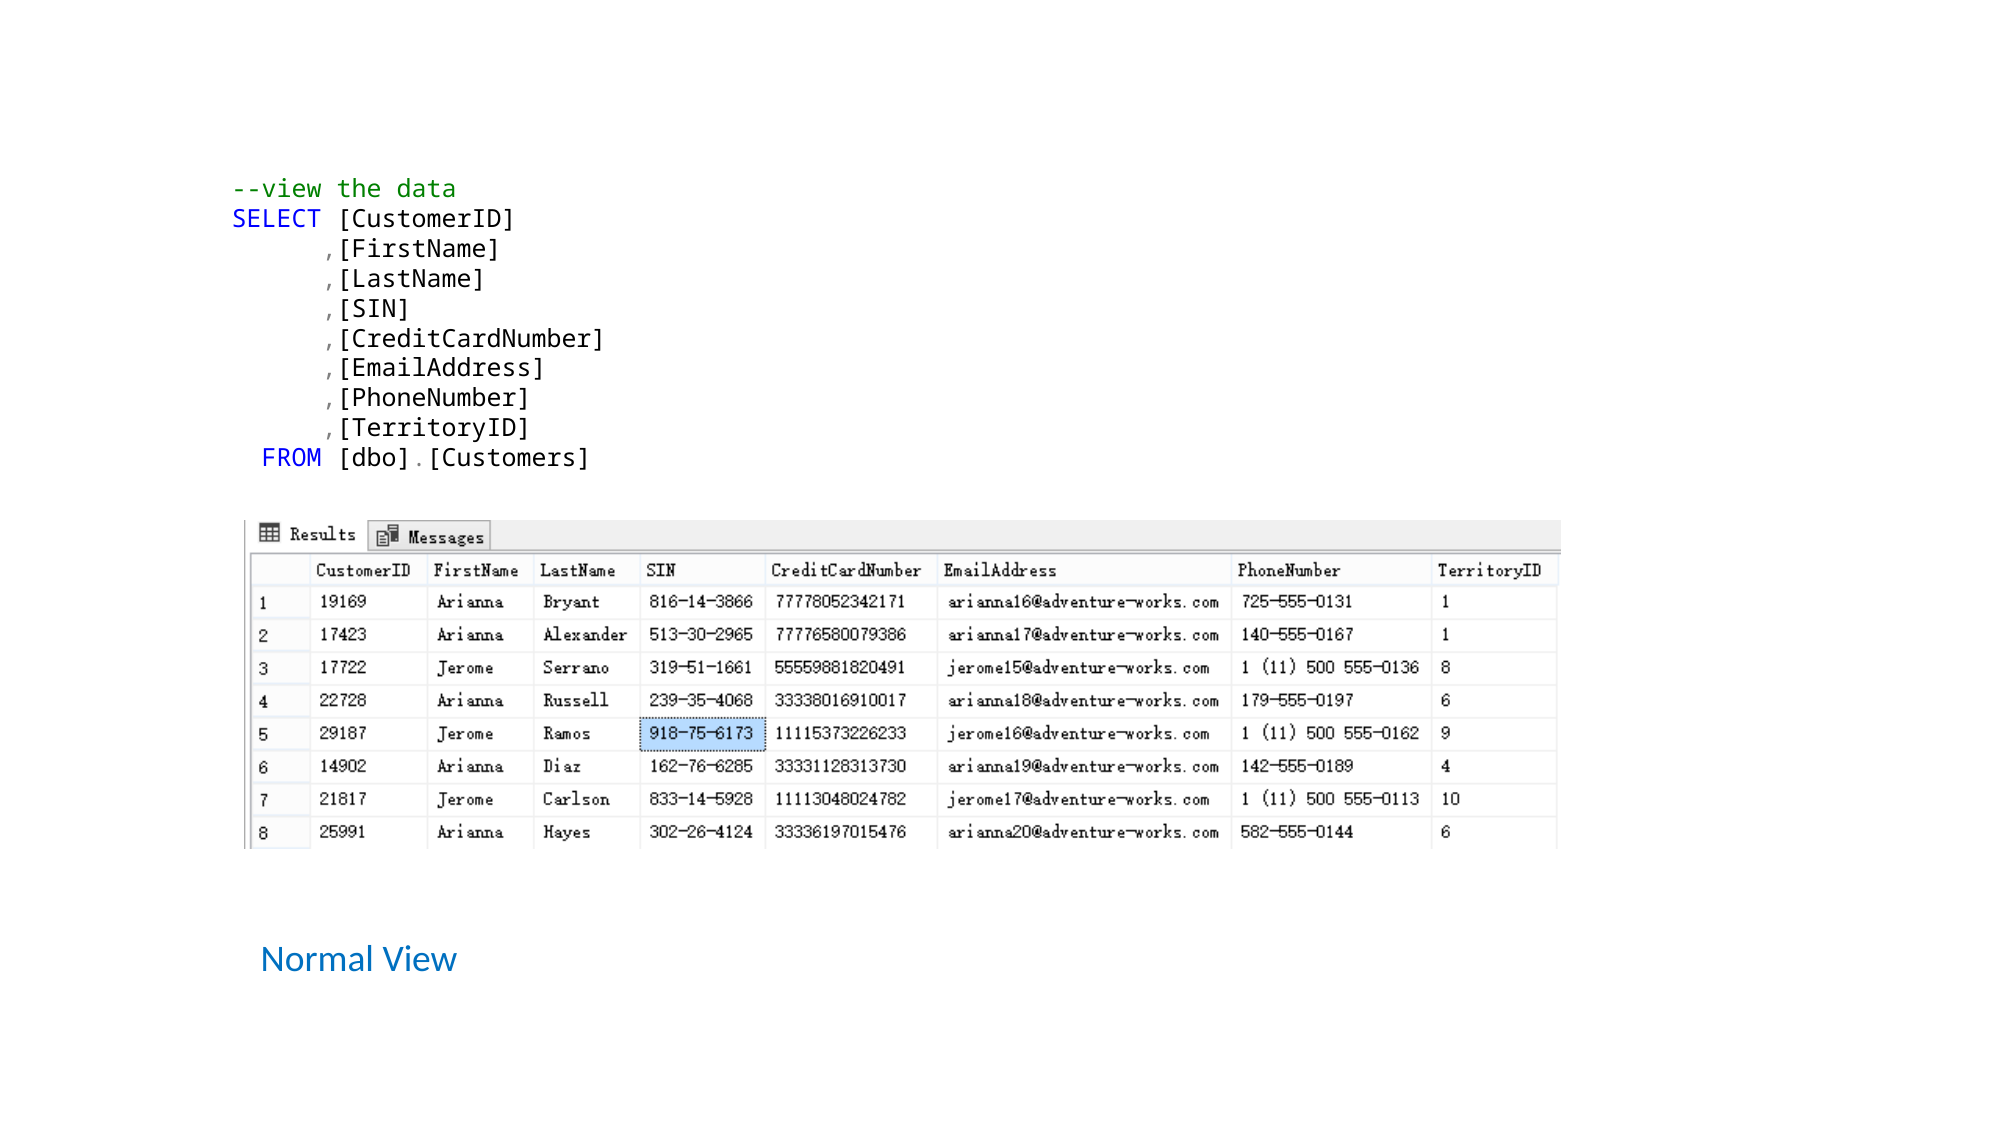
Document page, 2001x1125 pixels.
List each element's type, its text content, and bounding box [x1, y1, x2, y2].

text_box --view the data SELECT [CustomerID] ,[FirstName] ,[LastName] ,[SIN] ,[CreditCardNumber] ,[EmailAddress] ,[PhoneNumber] ,[TerritoryID] FROM [dbo].[Customers] [216, 164, 988, 480]
picture [244, 520, 1561, 849]
text_box Normal View [245, 926, 473, 987]
